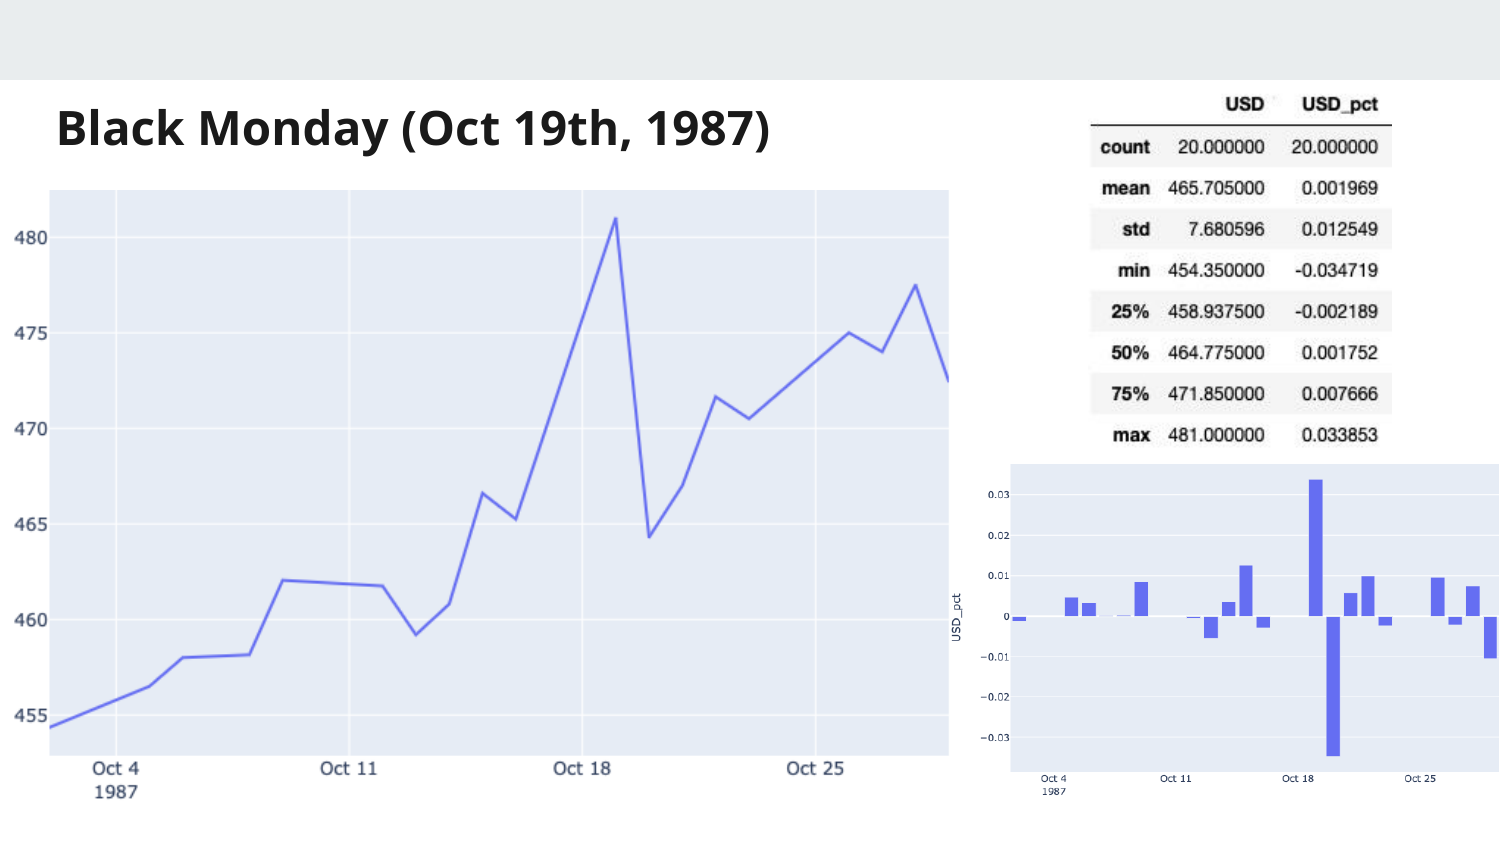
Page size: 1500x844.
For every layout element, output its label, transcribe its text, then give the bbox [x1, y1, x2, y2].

title Black Monday (Oct 19th, 1987) [40, 82, 1018, 171]
picture [12, 82, 1500, 803]
